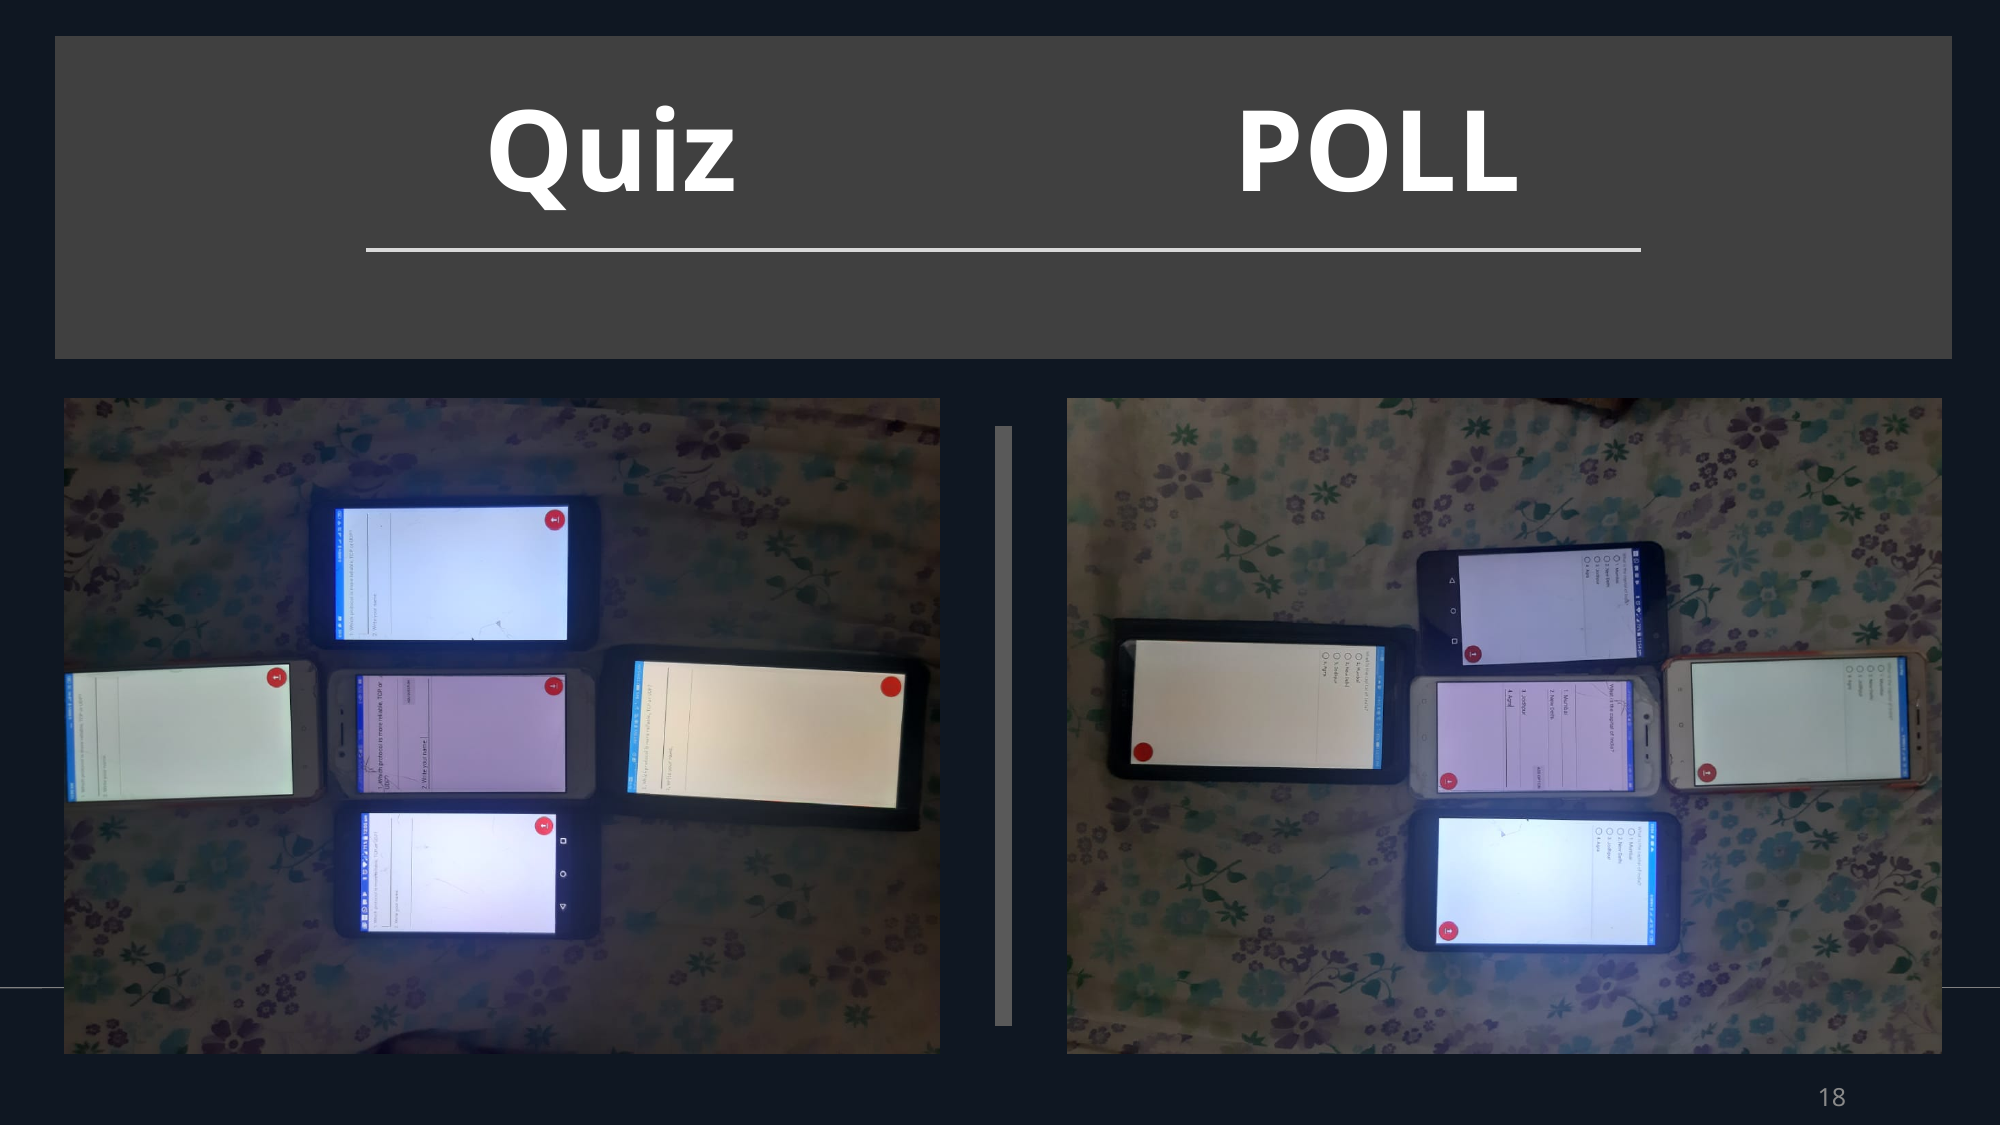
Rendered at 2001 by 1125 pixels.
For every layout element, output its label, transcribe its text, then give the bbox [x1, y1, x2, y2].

picture [1067, 398, 1942, 1054]
slide_number 18 [1411, 1069, 1862, 1125]
picture [64, 398, 940, 1054]
text_box [64, 45, 1942, 350]
title Quiz POLL [89, 71, 1917, 224]
